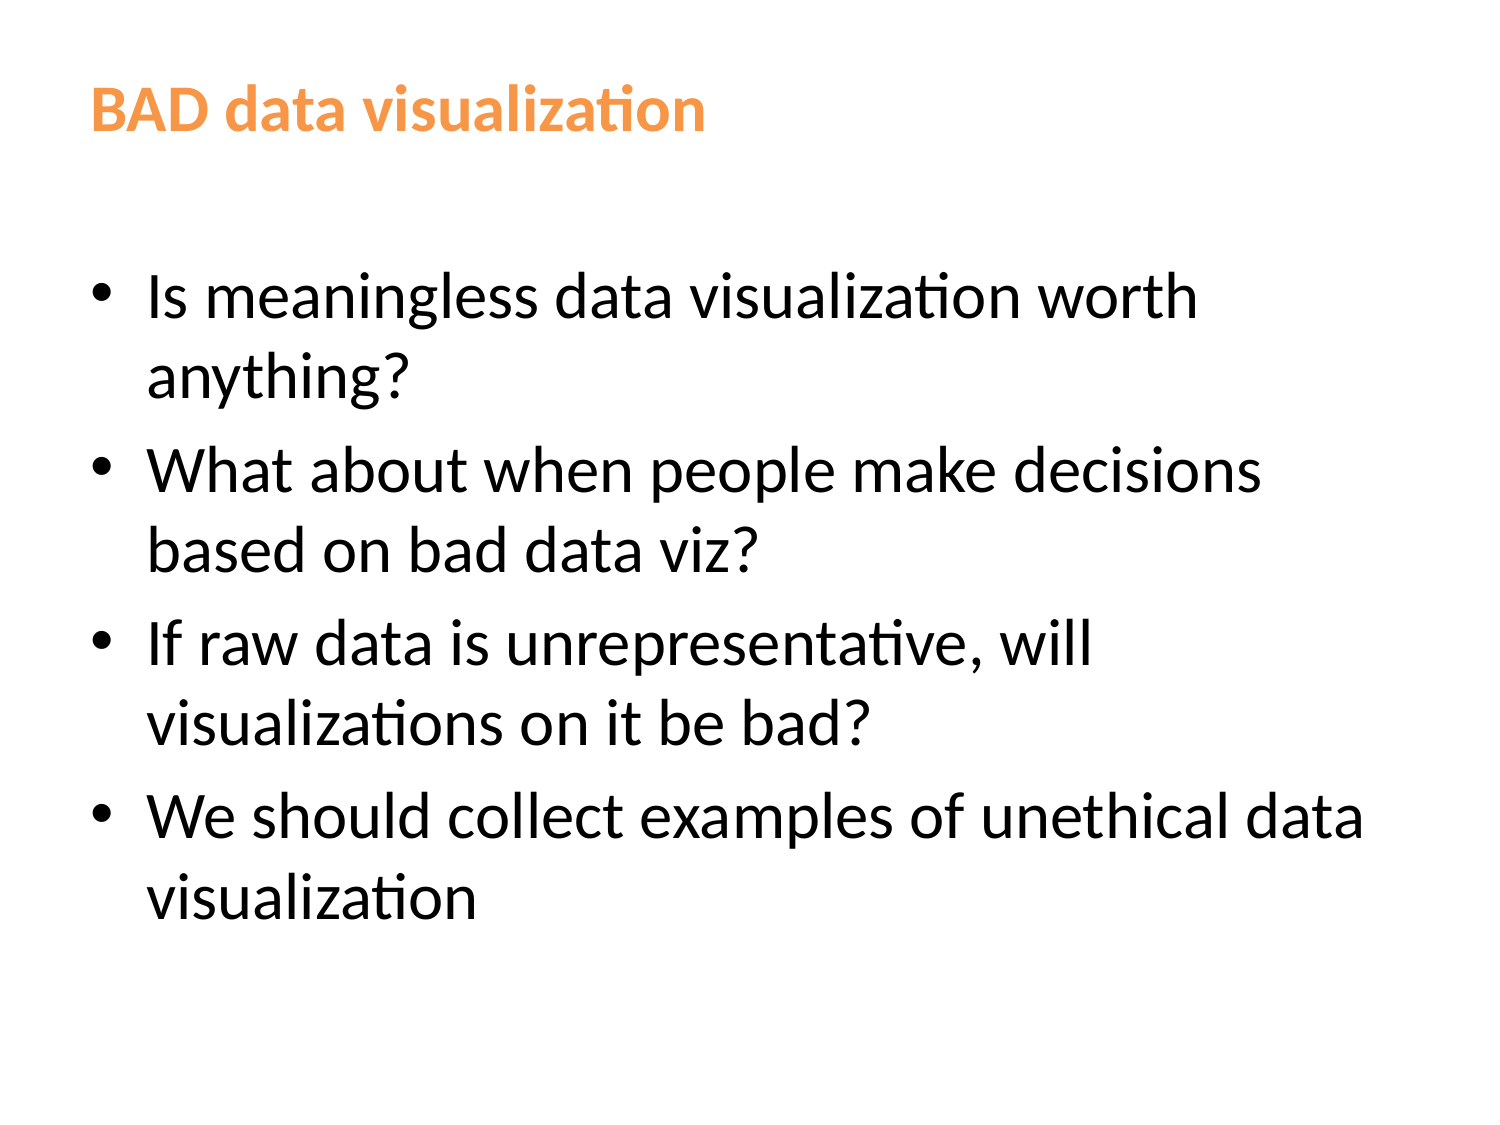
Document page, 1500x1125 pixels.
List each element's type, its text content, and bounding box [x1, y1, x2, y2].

list BAD data visualization Is meaningless data visualization worth anything? What about when people make decisions based on bad data viz? If raw data is unrepresentative, will visualizations on it be bad? We should collect examples of unethical data visualization [75, 57, 1425, 1005]
